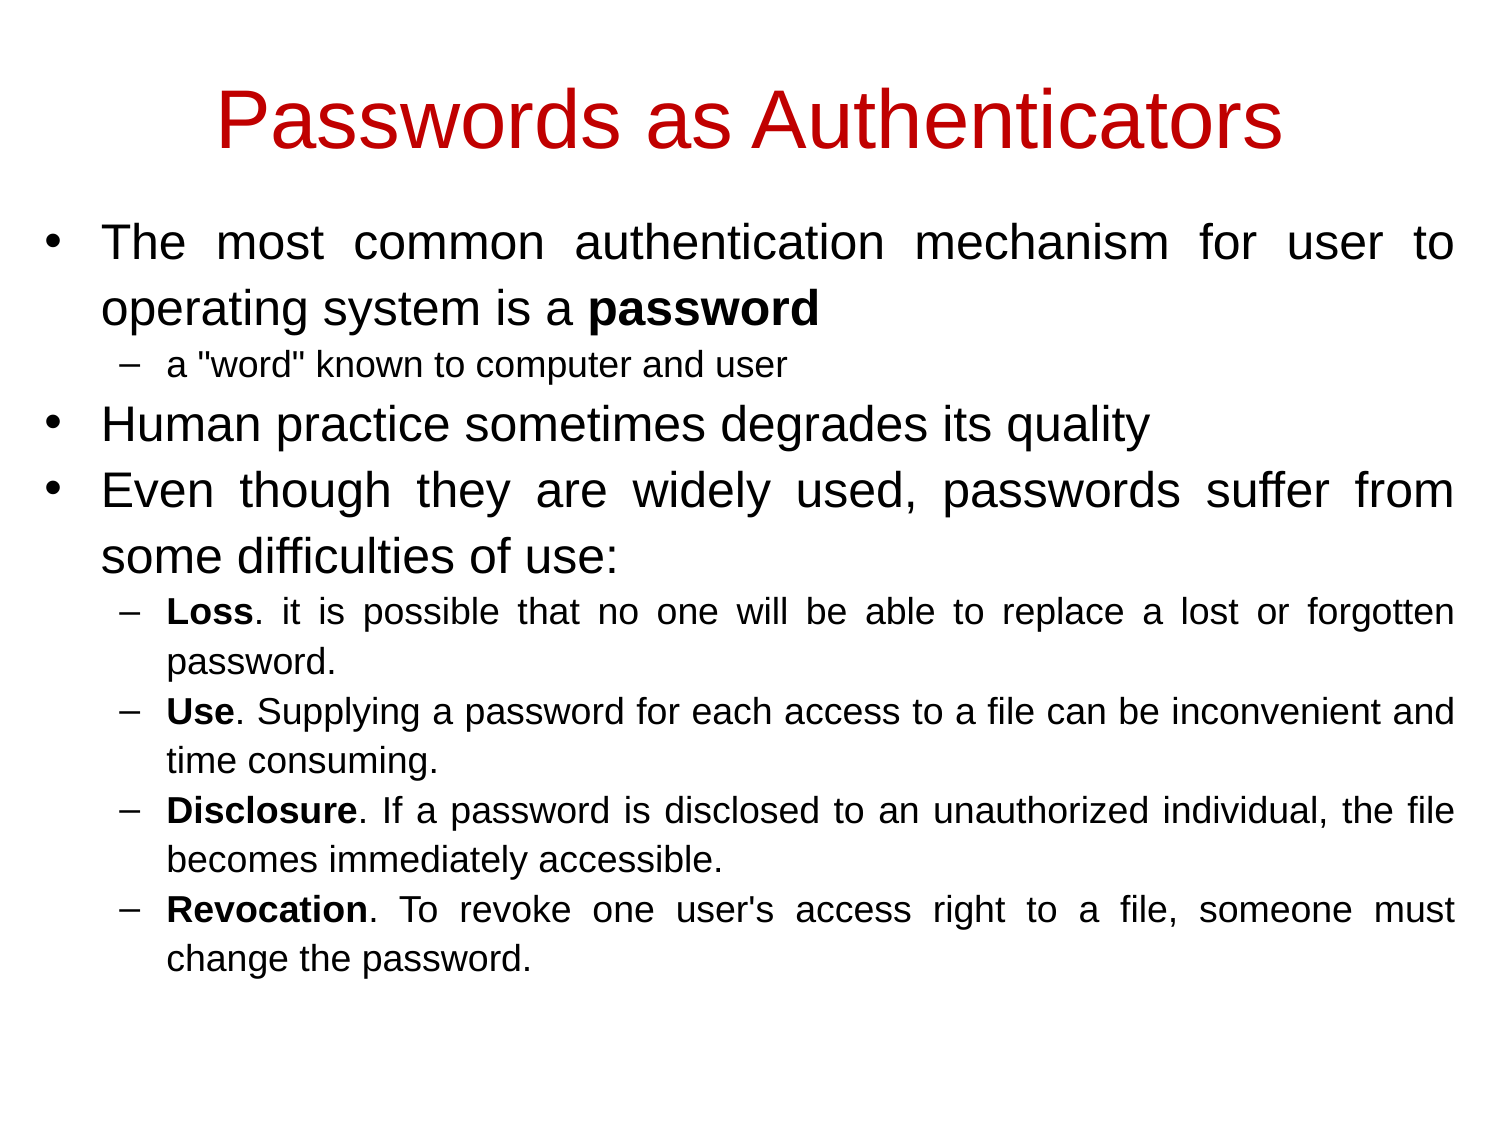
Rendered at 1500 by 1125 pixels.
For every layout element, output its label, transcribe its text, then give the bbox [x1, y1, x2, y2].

list The most common authentication mechanism for user to operating system is a password a "word" known to computer and user Human practice sometimes degrades its quality Even though they are widely used, passwords suffer from some difficulties of use: Loss. it is possible that no one will be able to replace a lost or forgotten password. Use. Supplying a password for each access to a file can be inconvenient and time consuming. Disclosure. If a password is disclosed to an unauthorized individual, the file becomes immediately accessible. Revocation. To revoke one user's access right to a file, someone must change the password. [29, 196, 1471, 1106]
title Passwords as Authenticators [75, 45, 1425, 185]
